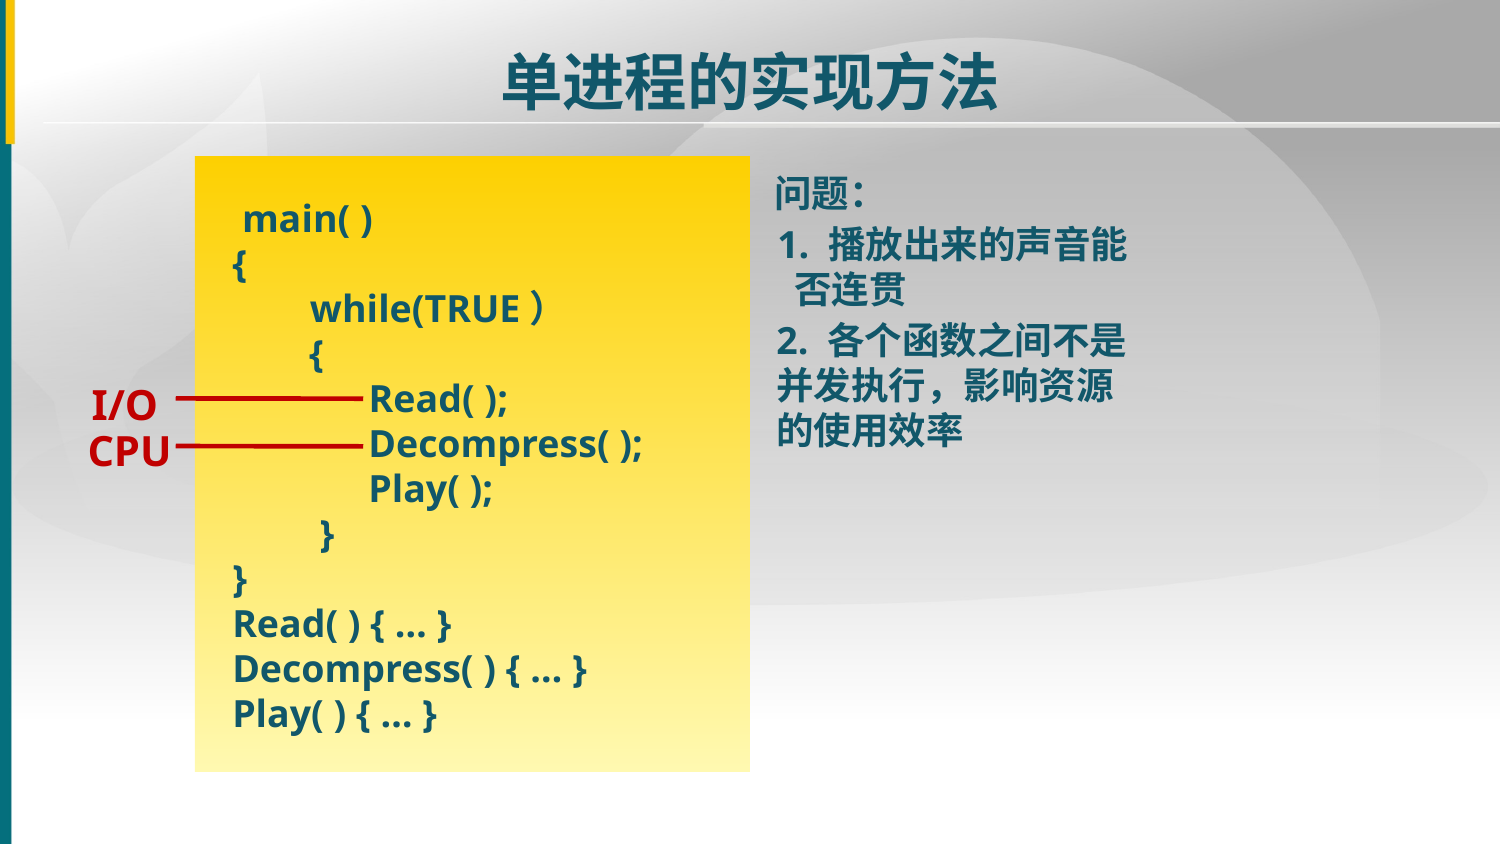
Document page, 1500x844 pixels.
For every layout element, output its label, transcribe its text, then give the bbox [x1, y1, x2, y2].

text_box 单进程的实现方法 [410, 35, 1090, 125]
picture [0, 0, 1500, 844]
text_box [759, 162, 1161, 462]
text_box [194, 156, 751, 772]
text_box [70, 370, 364, 484]
